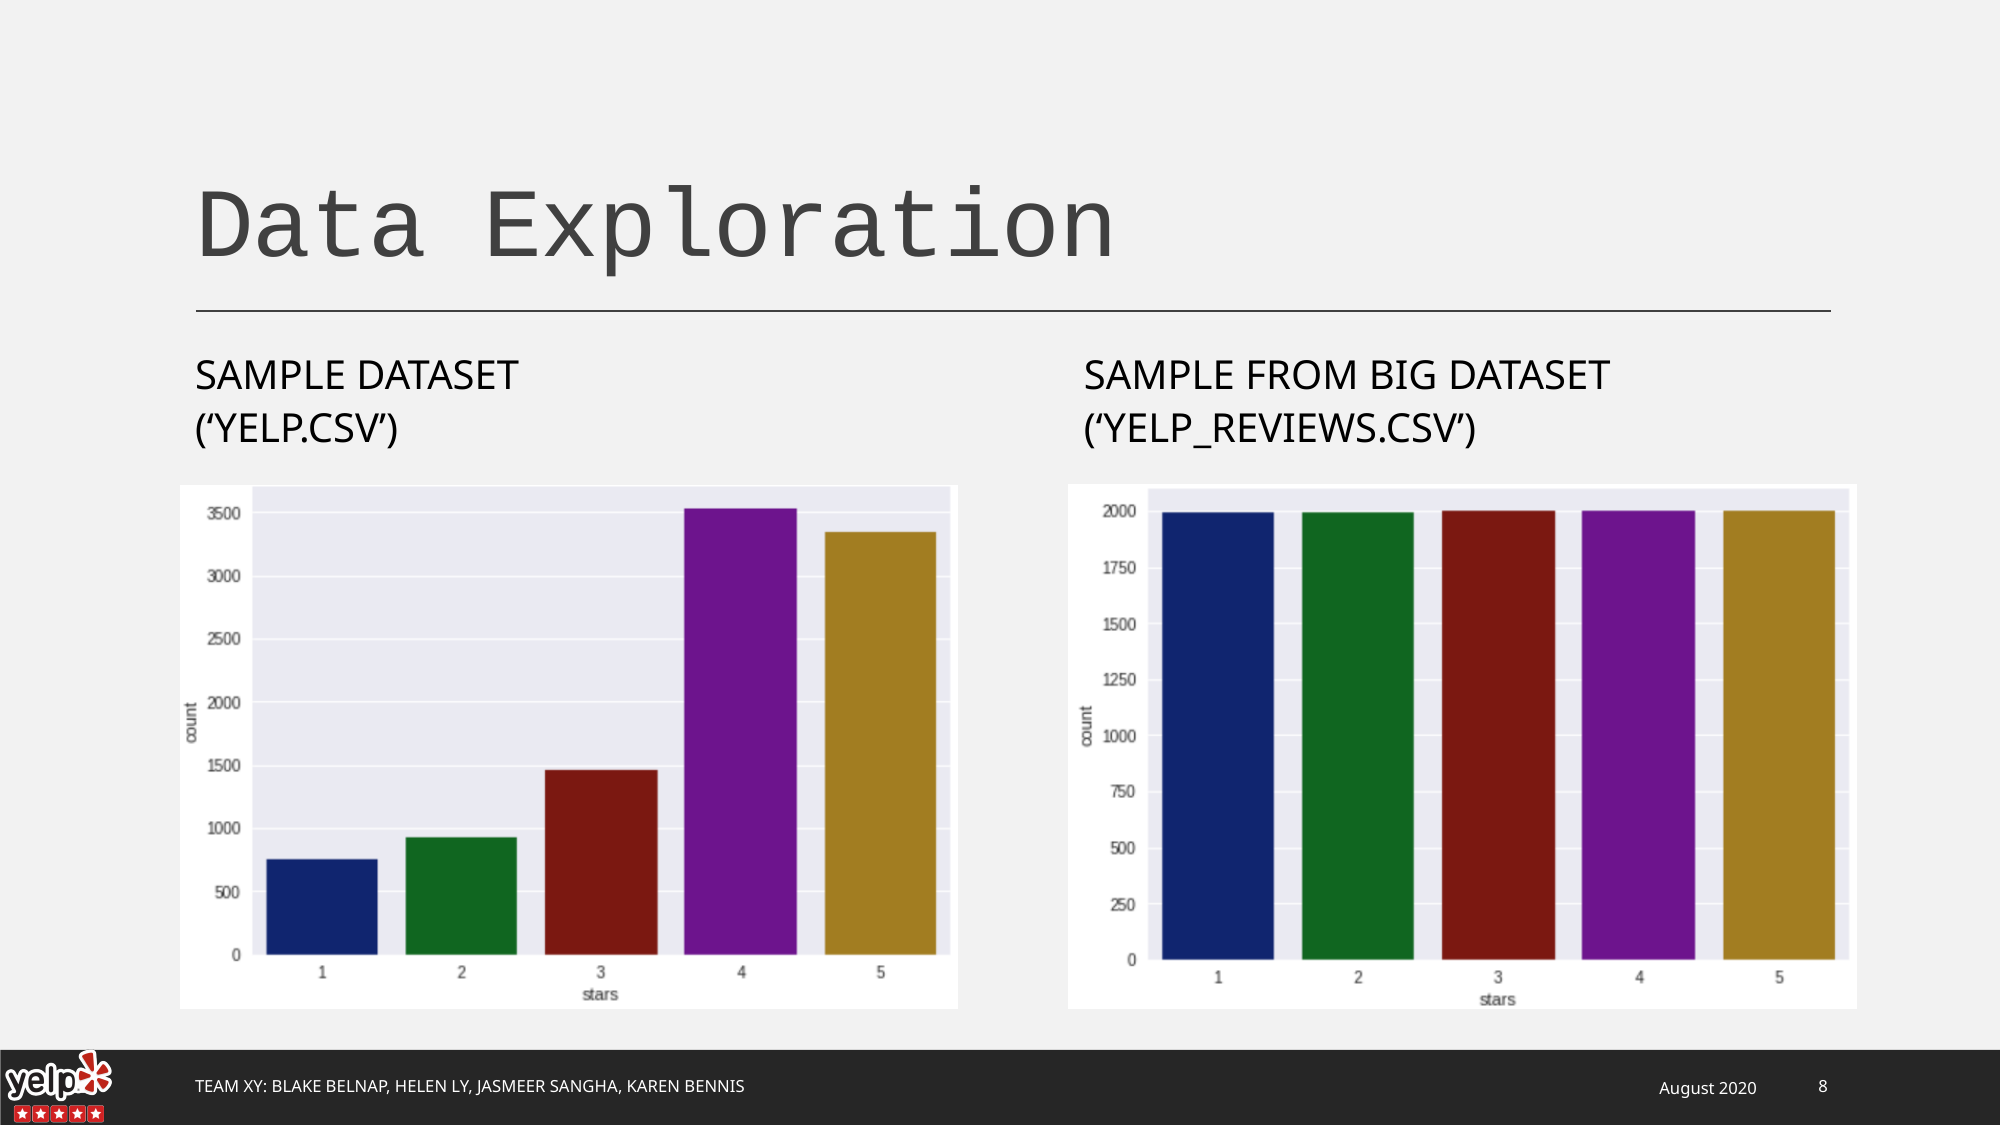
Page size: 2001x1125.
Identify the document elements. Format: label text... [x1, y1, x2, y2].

list Sample Dataset (‘yelp.csv’) [180, 337, 942, 459]
footer Team Xy: Blake Belnap, Helen Ly, Jasmeer Sangha, Karen Bennis [180, 1057, 1299, 1118]
title Data Exploration [180, 47, 1830, 285]
slide_number 8 [1803, 1057, 1932, 1118]
picture [179, 484, 958, 1009]
picture [5, 1049, 112, 1125]
picture [1068, 484, 1857, 1009]
list SAMPLE from Big Dataset (‘yelp_reviews.csv’) [1068, 337, 1830, 459]
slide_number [1348, 1057, 1773, 1118]
